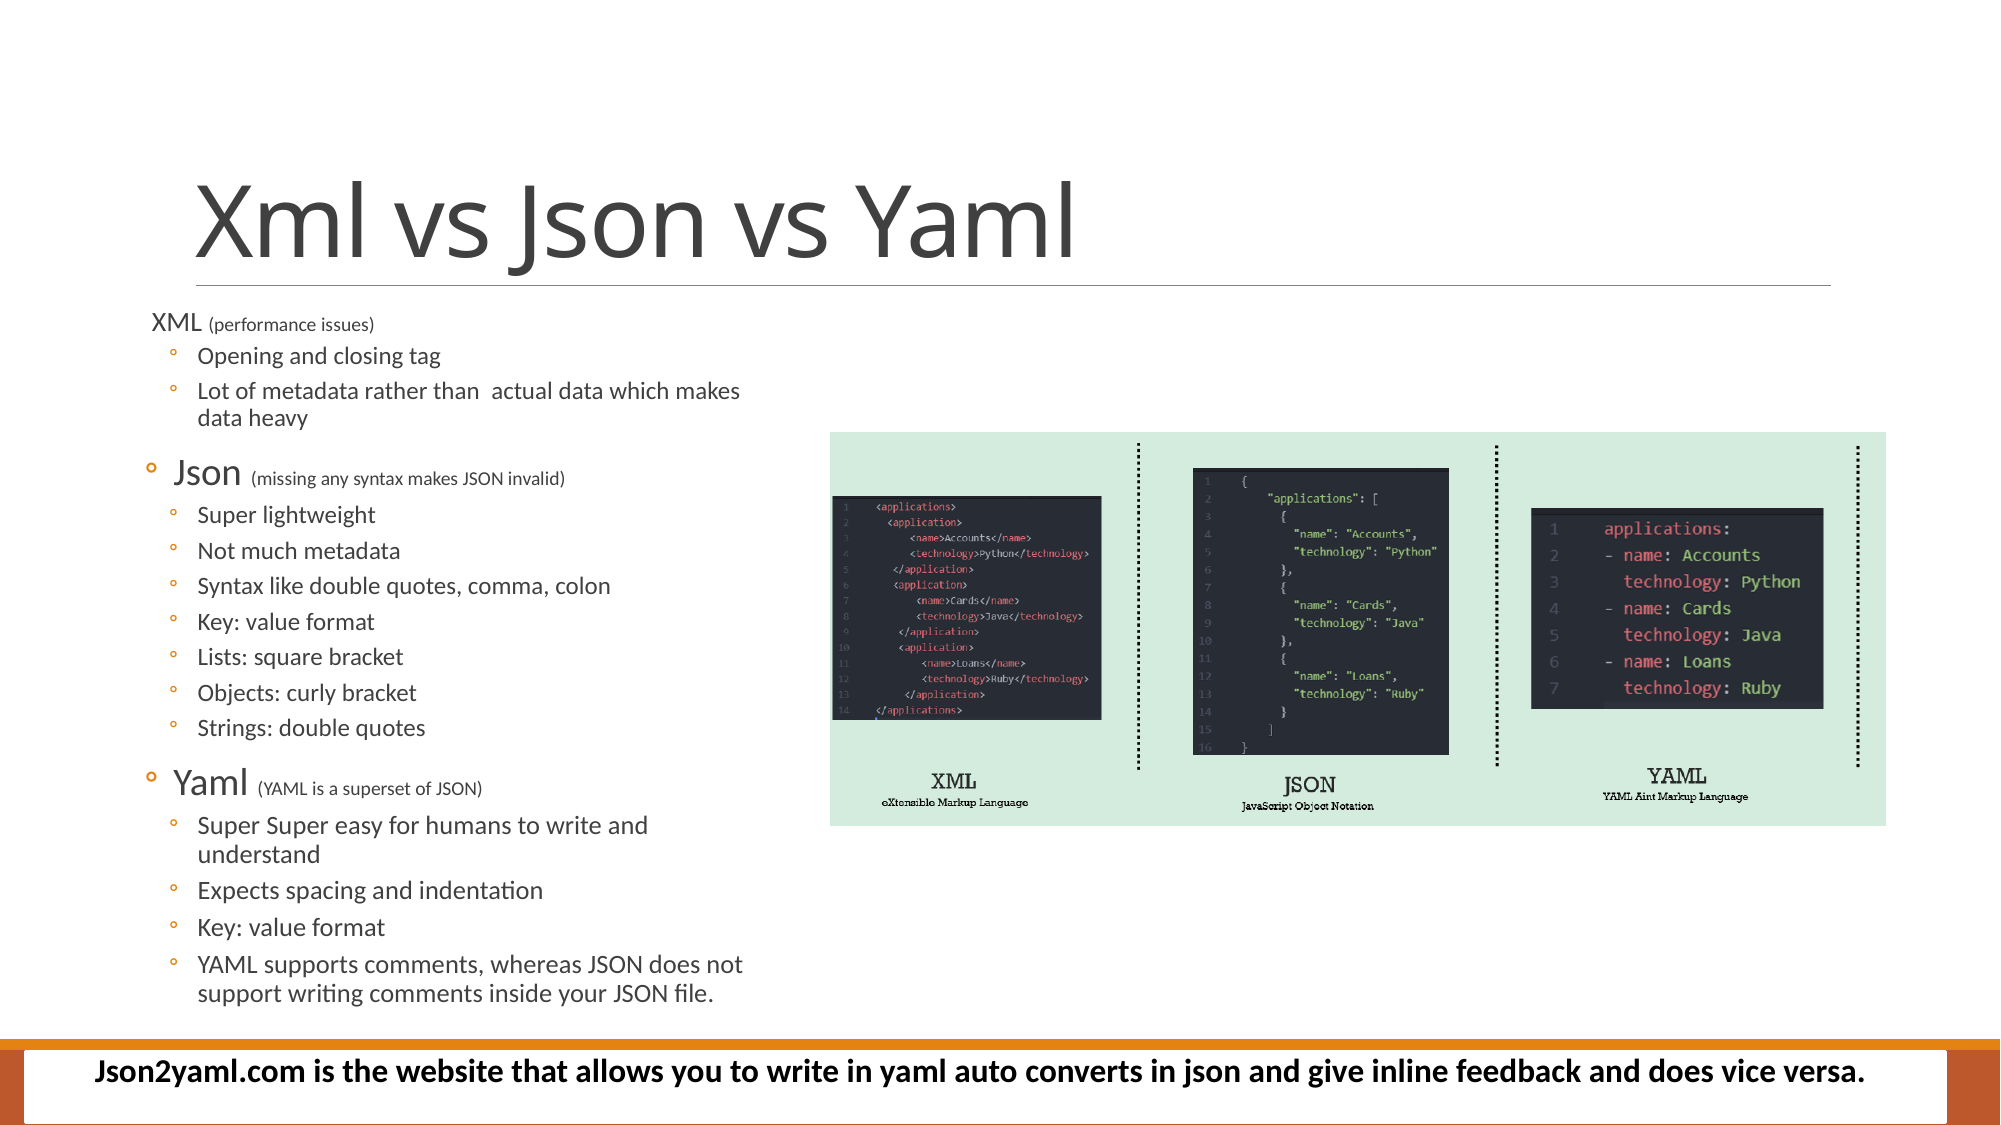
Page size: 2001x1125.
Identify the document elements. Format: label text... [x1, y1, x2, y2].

list XML (performance issues) Opening and closing tag Lot of metadata rather than actual data which makes data heavy Json (missing any syntax makes JSON invalid) Super lightweight Not much metadata Syntax like double quotes, comma, colon Key: value format Lists: square bracket Objects: curly bracket Strings: double quotes Yaml (YAML is a superset of JSON) Super Super easy for humans to write and understand Expects spacing and indentation Key: value format YAML supports comments, whereas JSON does not support writing comments inside your JSON file. [137, 299, 769, 1027]
picture [829, 432, 1886, 827]
title Xml vs Json vs Yaml [180, 47, 1830, 285]
text_box Json2yaml.com is the website that allows you to write in yaml auto converts in json and give inline feedback and does vice versa. [24, 1050, 1947, 1124]
